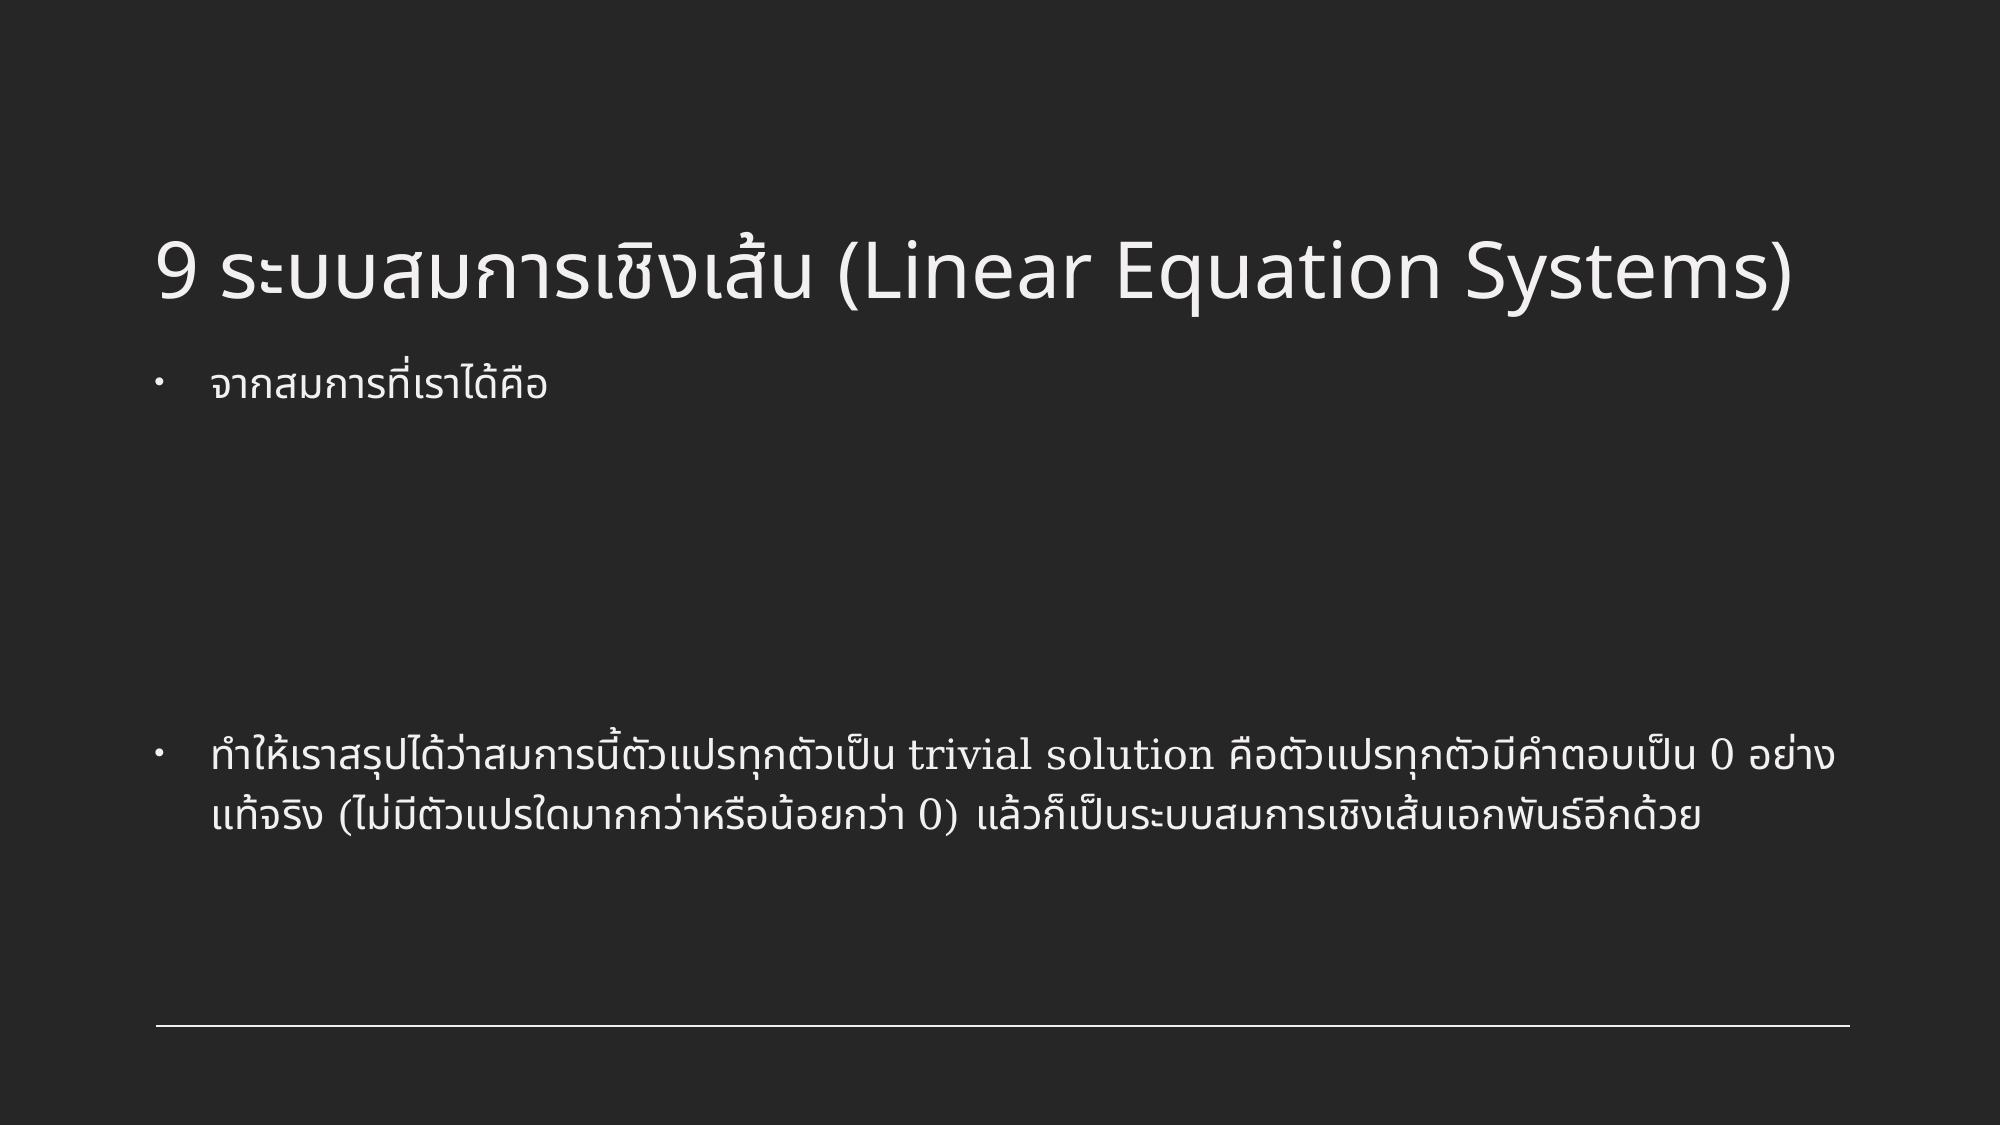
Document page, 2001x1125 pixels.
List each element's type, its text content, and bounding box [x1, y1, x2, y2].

title 9 ระบบสมการเชิงเส้น (Linear Equation Systems) [139, 143, 1850, 322]
